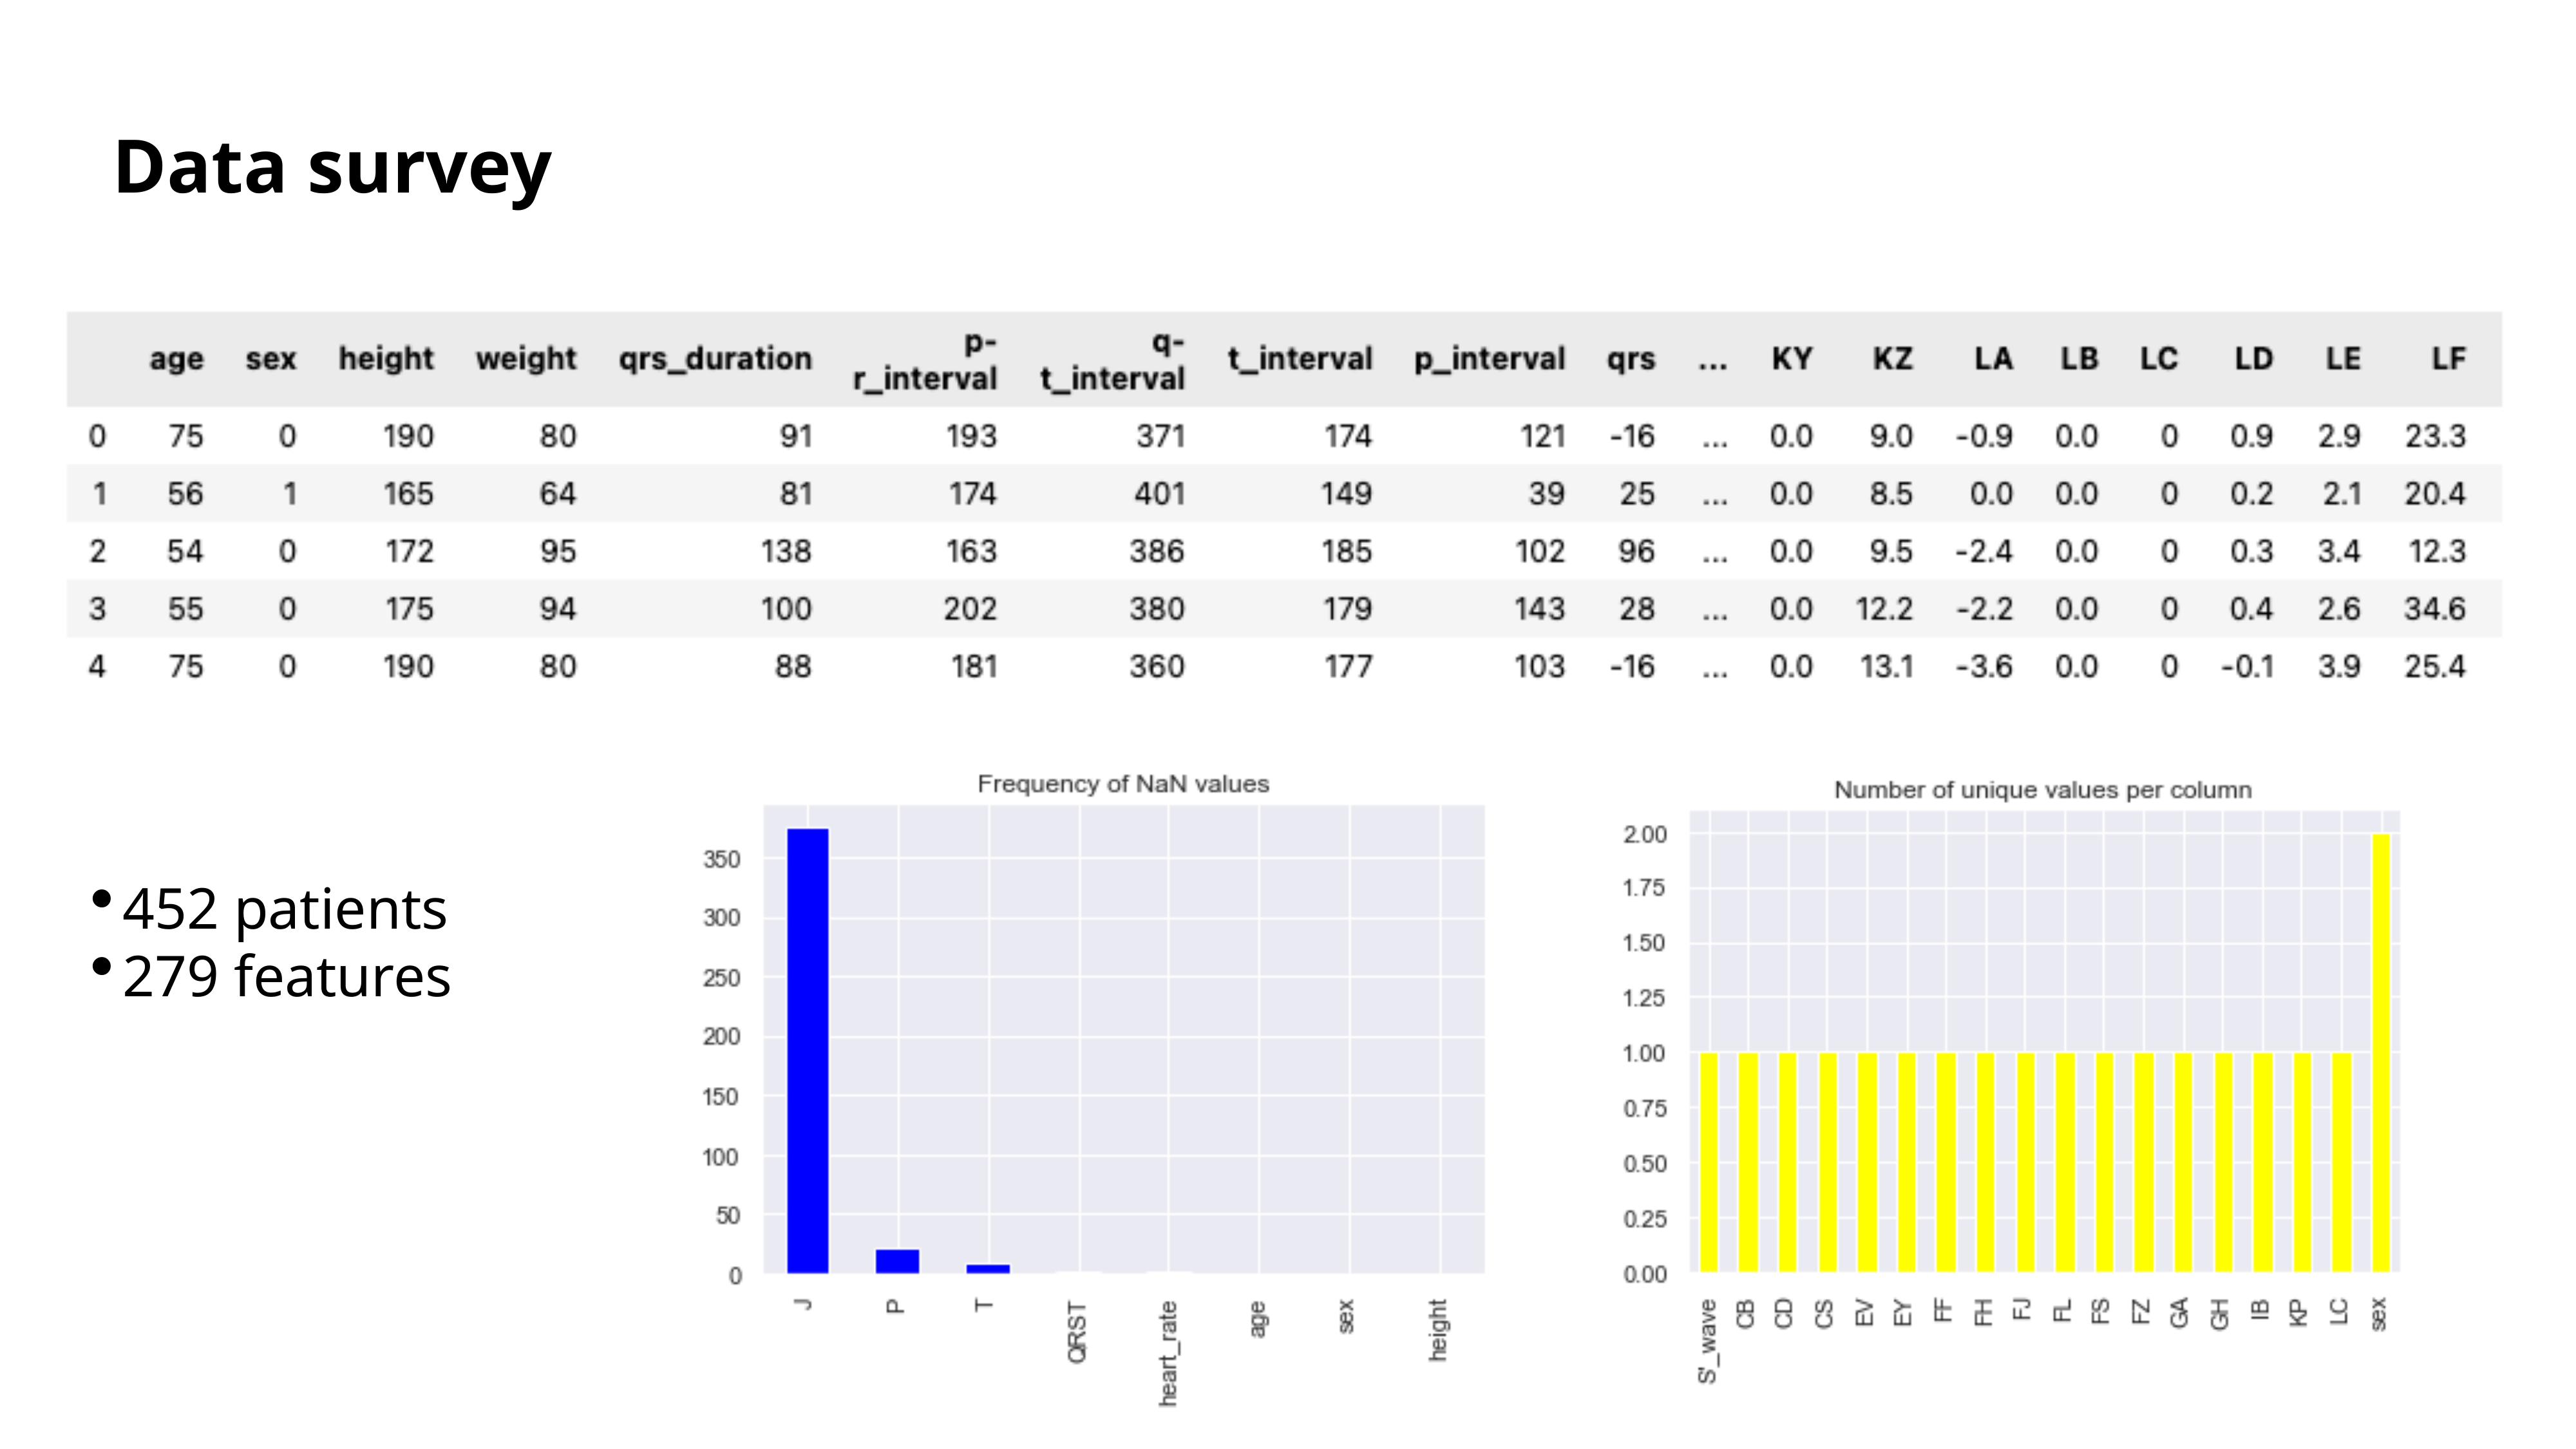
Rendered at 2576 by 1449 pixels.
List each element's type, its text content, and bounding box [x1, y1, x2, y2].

picture [1605, 760, 2427, 1420]
picture [55, 302, 2521, 724]
text_box 452 patients 279 features [85, 867, 460, 1014]
title Data survey [107, 113, 2429, 266]
picture [685, 760, 1506, 1437]
